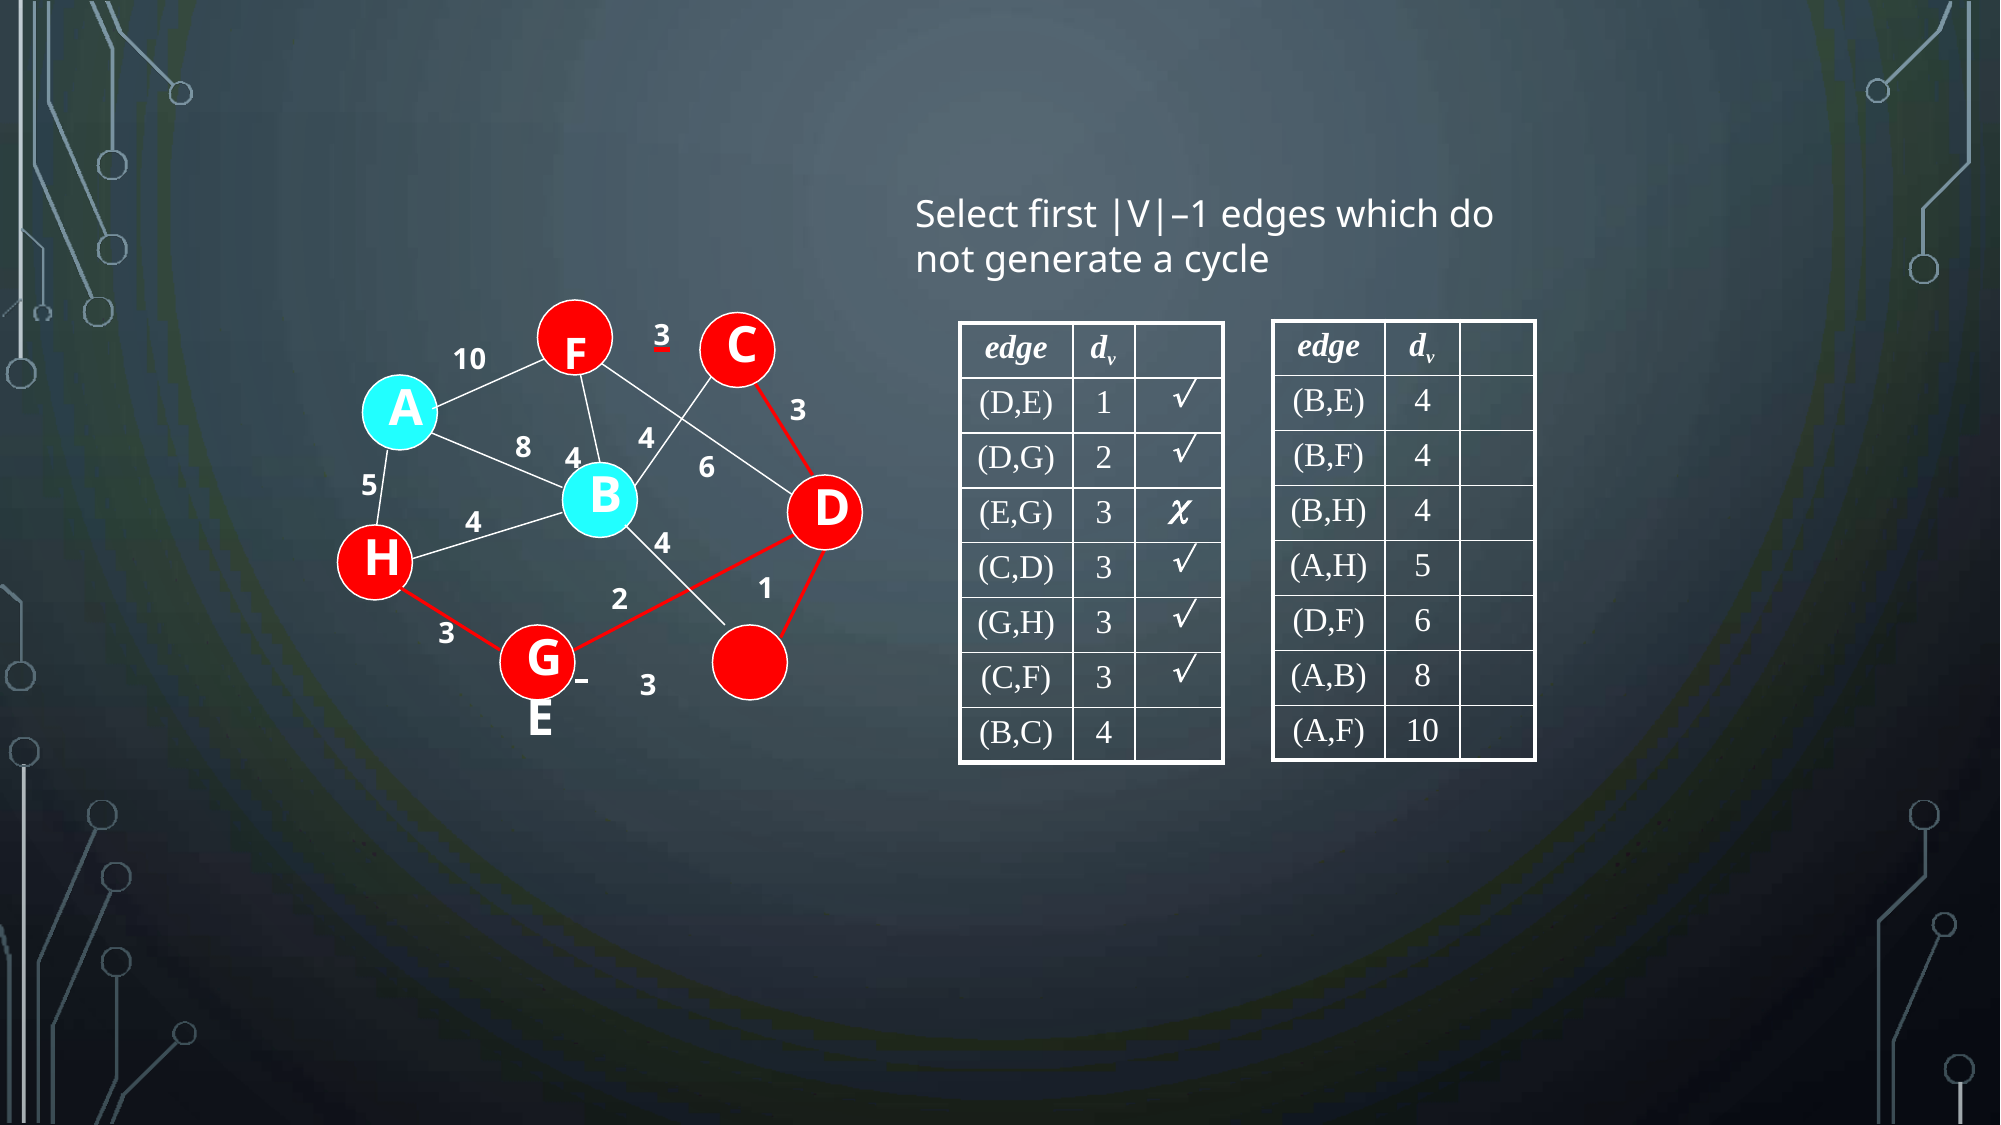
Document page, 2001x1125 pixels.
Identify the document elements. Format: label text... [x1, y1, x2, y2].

table_cell (B,H) [1275, 486, 1384, 540]
table_cell [1461, 706, 1533, 758]
text_box 6 [696, 445, 720, 483]
table_cell (D,E) [962, 379, 1072, 432]
table_cell 3 [1074, 489, 1134, 542]
table_cell (A,F) [1275, 706, 1384, 758]
table_cell  [1136, 379, 1221, 432]
picture [0, 0, 2000, 1125]
text_box [362, 377, 438, 450]
table_header [1461, 323, 1533, 375]
text_box [499, 627, 523, 698]
text_box [337, 528, 413, 600]
table_cell (E,G) [962, 489, 1072, 542]
table_cell 10 [1386, 706, 1459, 758]
table_cell 8 [1386, 651, 1459, 705]
text_box G E [523, 623, 768, 746]
table_header edge [962, 325, 1072, 377]
table_cell 4 [1386, 376, 1459, 430]
table_cell 3 [1074, 543, 1134, 597]
table_cell 4 [1074, 708, 1134, 760]
table_cell 3 [1074, 653, 1134, 707]
table_cell (D,G) [962, 434, 1072, 487]
table_cell (C,F) [962, 653, 1072, 707]
table_cell 4 [1386, 486, 1459, 540]
table_cell 6 [1386, 596, 1459, 650]
text_box A [386, 373, 426, 436]
text_box [562, 475, 638, 538]
text_box 1 [755, 567, 778, 605]
table_cell 1 [1074, 379, 1134, 432]
text_box C [723, 310, 763, 373]
text_box B [586, 475, 620, 523]
table_cell 2 [1074, 434, 1134, 487]
table_cell (B,E) [1275, 376, 1384, 430]
text_box Select first |V|–1 edges which do not generate a cycle [912, 187, 1512, 280]
table_cell (B,F) [1275, 431, 1384, 485]
table_header dv [1074, 325, 1134, 377]
table_cell (A,B) [1275, 651, 1384, 705]
text_box [537, 304, 557, 371]
table_header edge [1275, 323, 1384, 375]
table_cell (D,F) [1275, 596, 1384, 650]
table_header dv [1386, 323, 1459, 375]
table_cell [1461, 651, 1533, 705]
table_cell [1461, 596, 1533, 650]
text_box [768, 629, 788, 696]
table_cell [1461, 431, 1533, 485]
table_cell 5 [1386, 541, 1459, 595]
table_cell [1136, 708, 1221, 760]
table_cell (C,D) [962, 543, 1072, 597]
table_cell  [1136, 653, 1221, 707]
text_box [787, 477, 863, 550]
table_cell [1461, 541, 1533, 595]
table_cell  [1136, 434, 1221, 487]
text_box 4 [652, 522, 675, 560]
text_box [714, 315, 775, 388]
text_box F 3 4 [557, 267, 714, 475]
table_cell 4 [1386, 431, 1459, 485]
table_cell (B,C) [962, 708, 1072, 760]
text_box 8 [512, 426, 536, 464]
table_cell  [1136, 543, 1221, 597]
text_box 3 [638, 663, 661, 701]
table_cell [1461, 486, 1533, 540]
text_box 4 [462, 501, 486, 539]
text_box 2 [609, 578, 633, 616]
text_box 10 [450, 338, 493, 376]
text_box D [811, 473, 854, 536]
text_box 3 [436, 612, 459, 650]
table_cell (A,H) [1275, 541, 1384, 595]
table_cell 3 [1074, 598, 1134, 652]
table_cell (G,H) [962, 598, 1072, 652]
text_box 5 H [359, 449, 403, 586]
table_cell  [1136, 598, 1221, 652]
table_header [1136, 325, 1221, 377]
text_box 3 [788, 388, 811, 426]
table_cell [1461, 376, 1533, 430]
table_cell  [1136, 489, 1221, 542]
